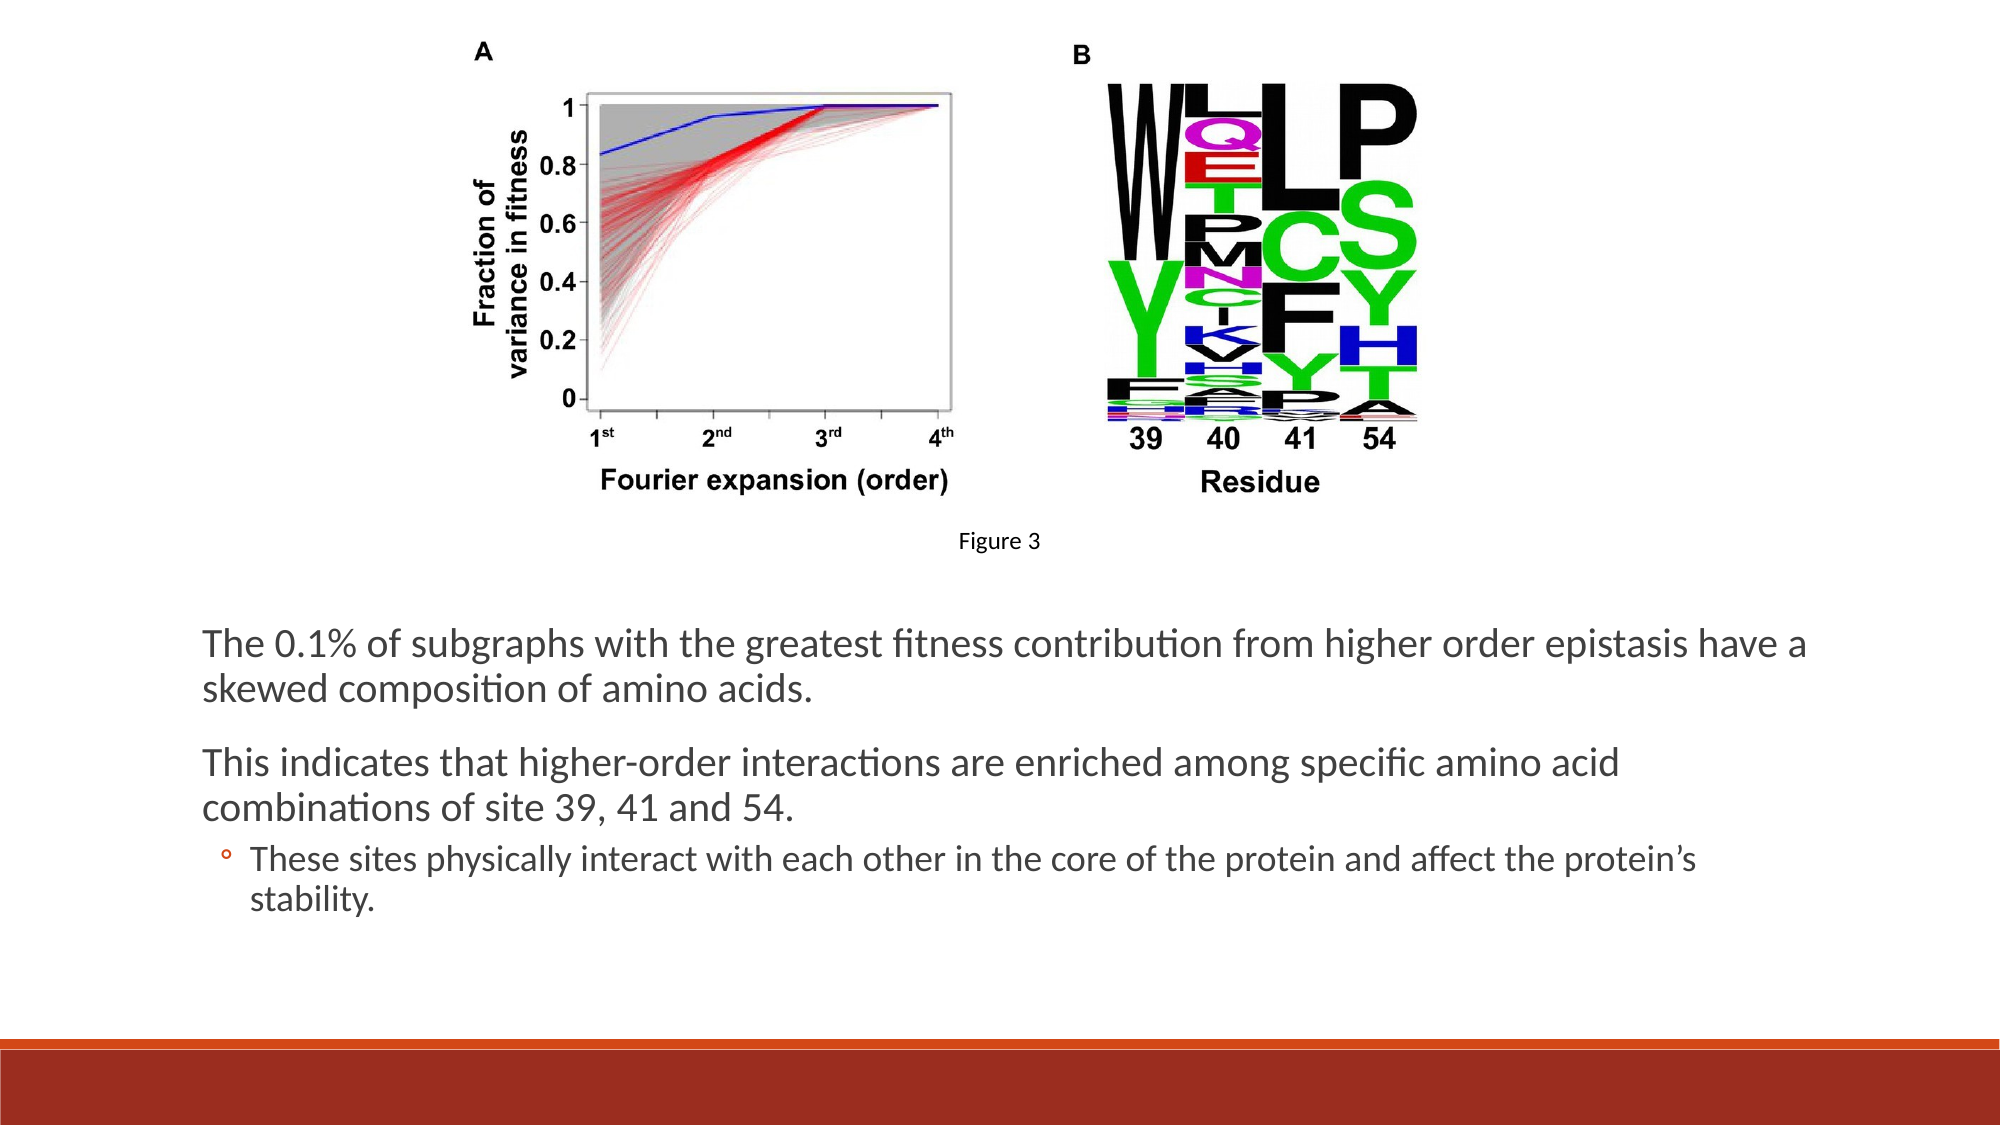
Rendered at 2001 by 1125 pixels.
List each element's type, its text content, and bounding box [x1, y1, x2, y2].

list The 0.1% of subgraphs with the greatest fitness contribution from higher order epistasis have a skewed composition of amino acids. This indicates that higher-order interactions are enriched among specific amino acid combinations of site 39, 41 and 54. These sites physically interact with each other in the core of the protein and affect the protein’s stability. [187, 613, 1813, 1009]
text_box Figure 3 [944, 527, 1056, 562]
picture [468, 39, 1532, 518]
